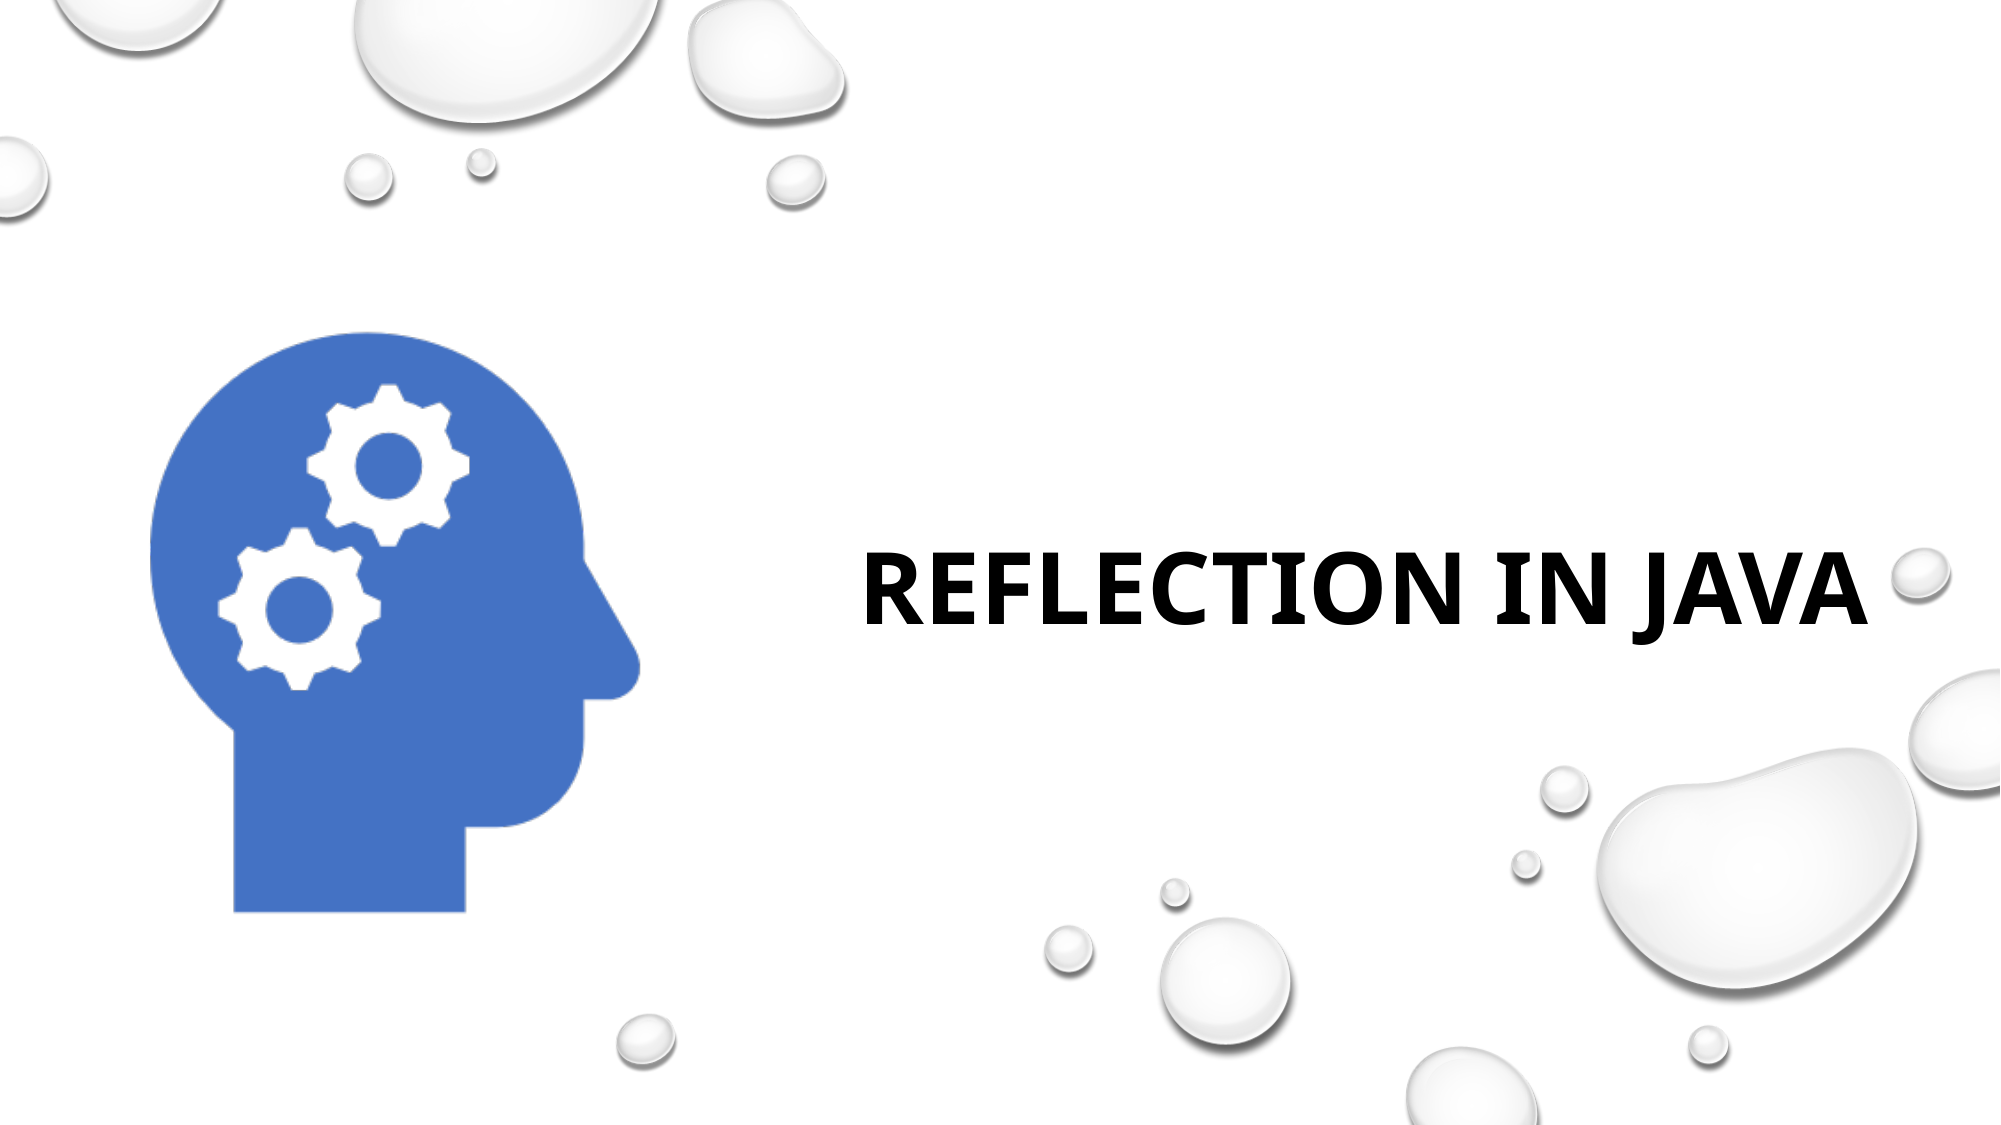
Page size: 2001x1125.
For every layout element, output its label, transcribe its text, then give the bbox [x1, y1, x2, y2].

title Reflection in Java [843, 531, 1900, 744]
picture [0, 0, 2000, 1125]
